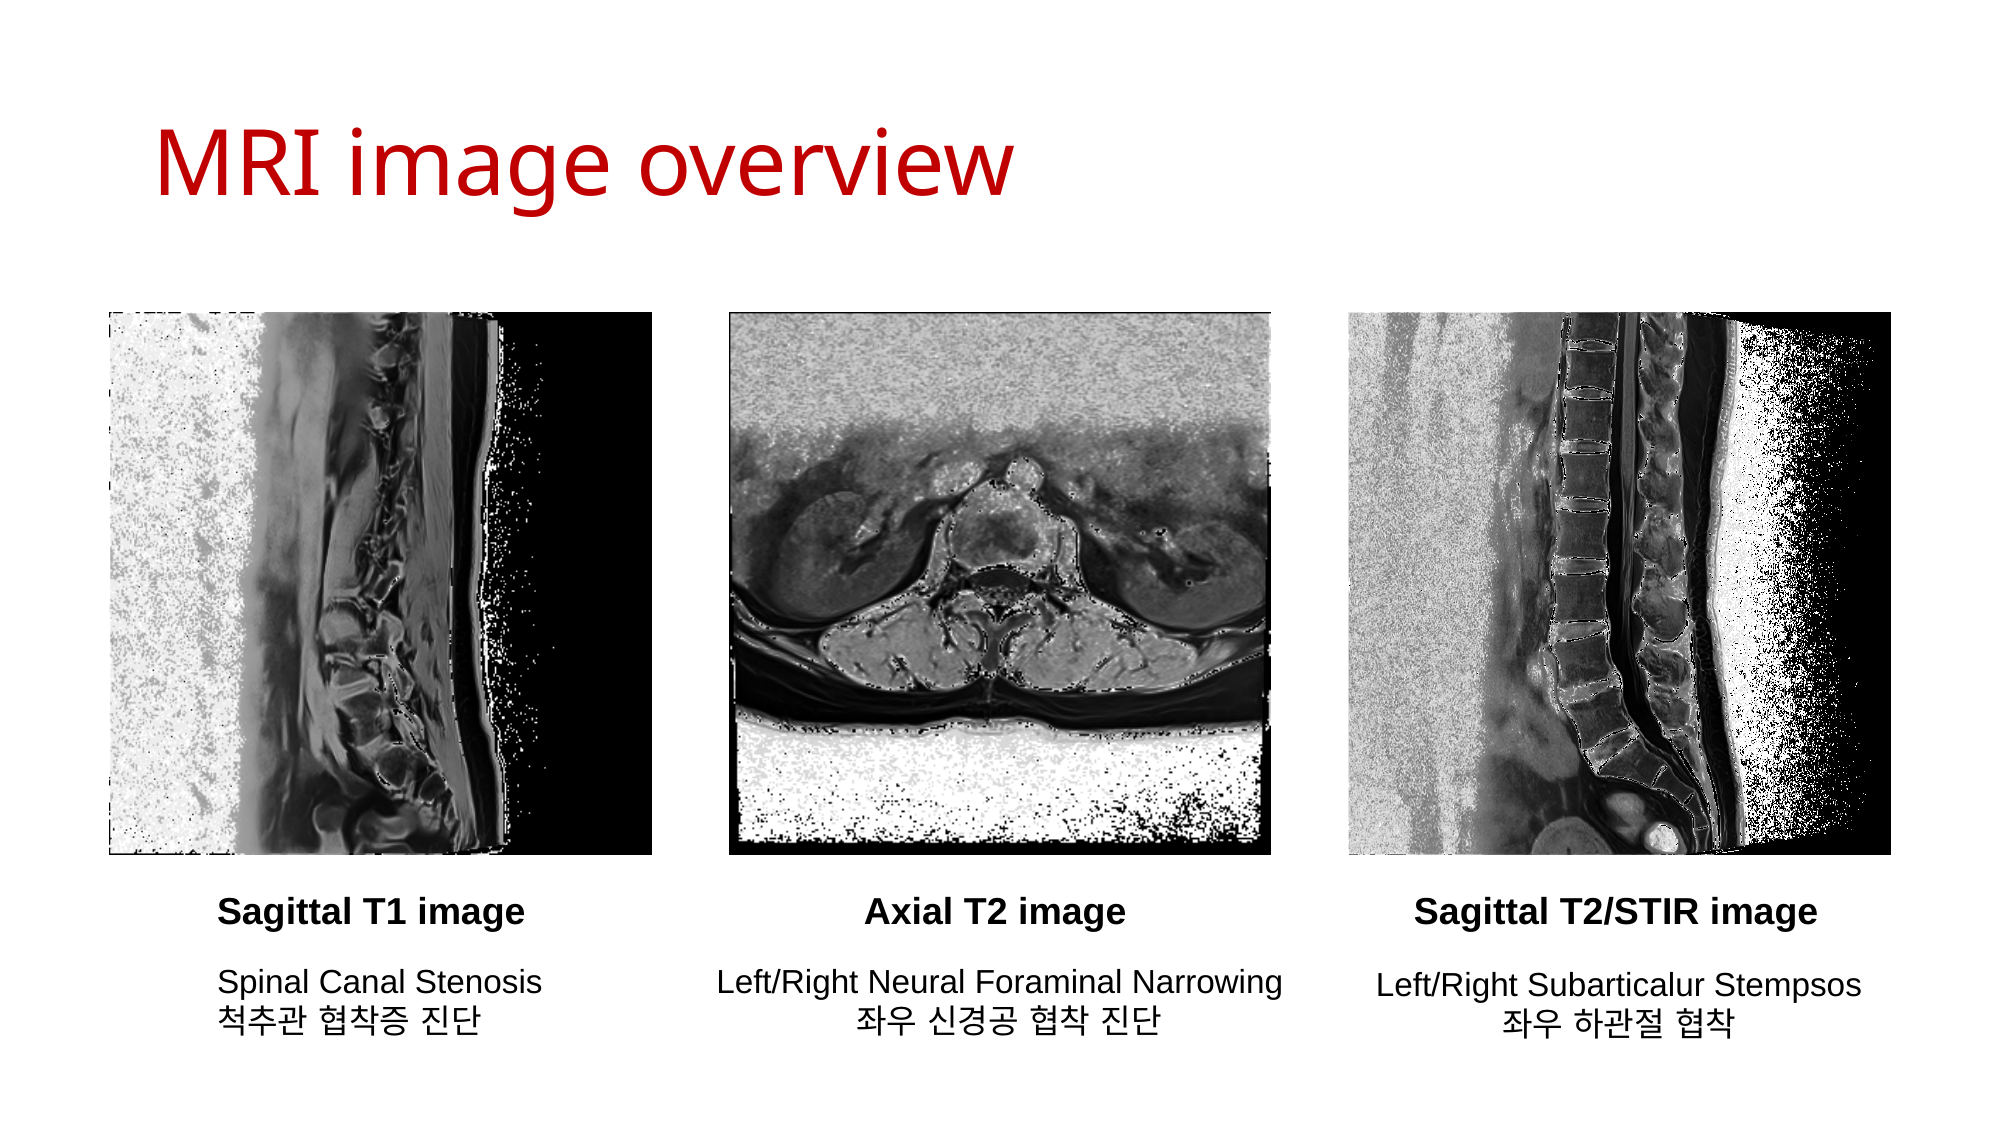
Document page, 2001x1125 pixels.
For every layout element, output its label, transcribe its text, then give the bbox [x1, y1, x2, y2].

title MRI image overview [150, 62, 1173, 253]
text_box Sagittal T1 image [202, 879, 559, 940]
text_box Axial T2 image [849, 879, 1151, 940]
text_box Left/Right Neural Foraminal Narrowing 좌우 신경공 협착 진단 [687, 953, 1313, 1048]
text_box Sagittal T2/STIR image [1399, 879, 1840, 940]
text_box Left/Right Subarticalur Stempsos 좌우 하관절 협착 [1306, 955, 1932, 1051]
picture [109, 312, 652, 855]
text_box Spinal Canal Stenosis 척추관 협착증 진단 [202, 953, 559, 1048]
picture [1348, 312, 1891, 855]
picture [728, 312, 1272, 855]
